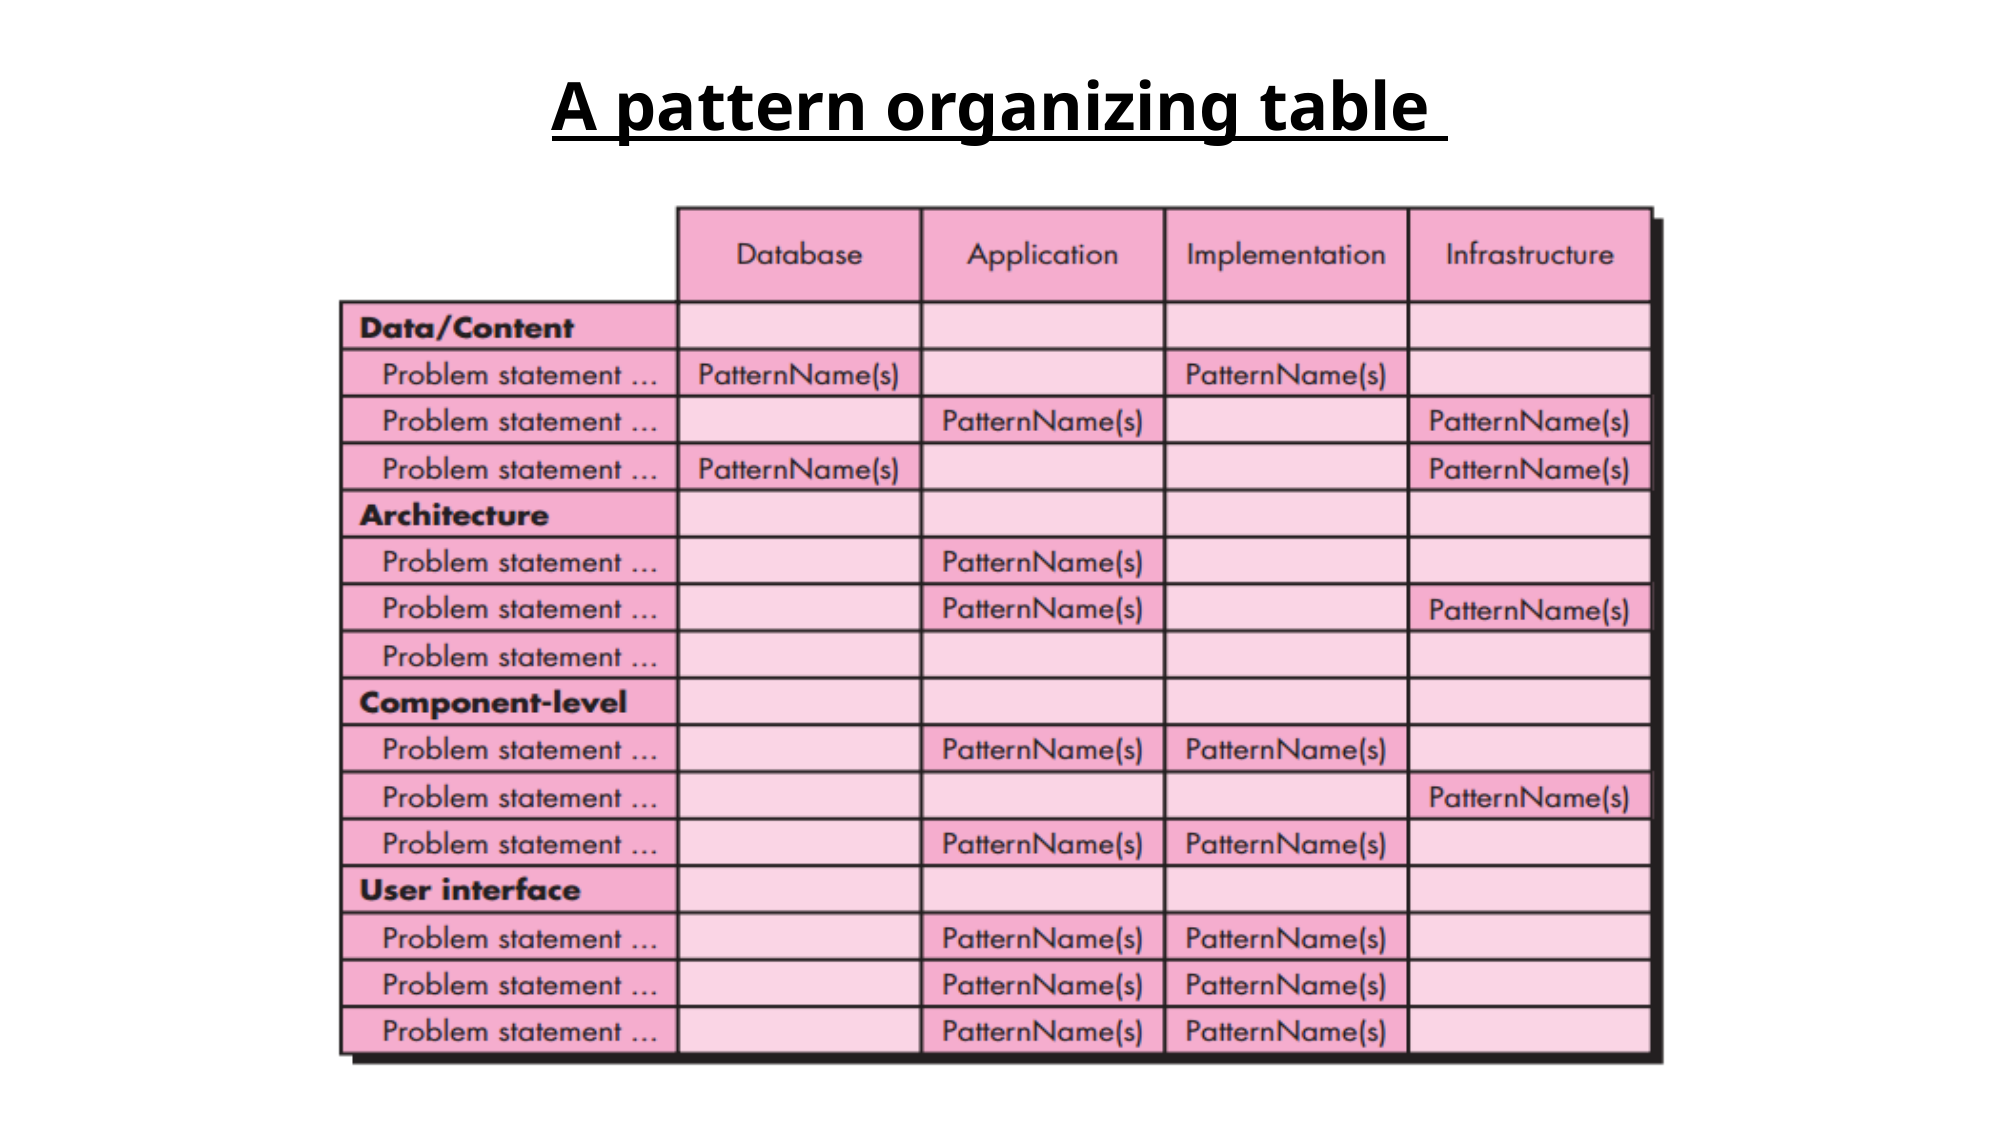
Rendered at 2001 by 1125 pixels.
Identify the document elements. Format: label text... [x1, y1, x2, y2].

picture [311, 180, 1689, 1080]
text_box A pattern organizing table [137, 59, 1863, 159]
